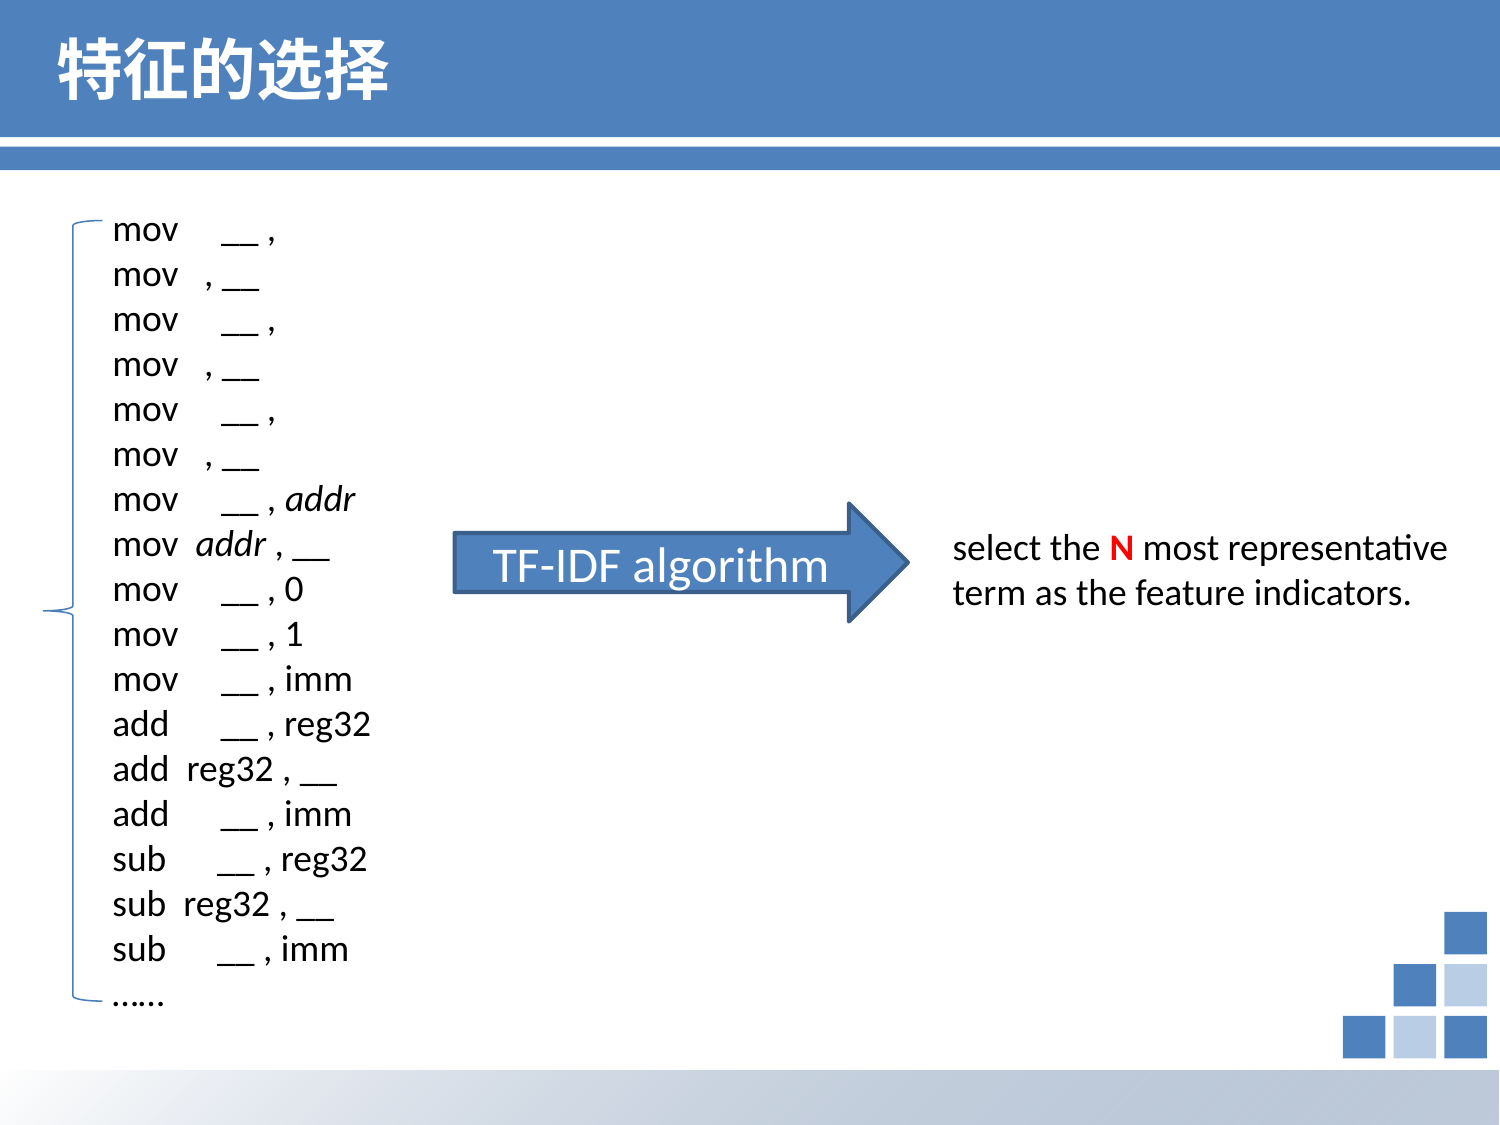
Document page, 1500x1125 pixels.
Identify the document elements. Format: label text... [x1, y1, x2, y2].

title 特征的选择 [41, 4, 1459, 132]
text_box [0, 1068, 1500, 1125]
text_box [1342, 911, 1488, 1059]
text_box select the N most representative term as the feature indicators. [937, 515, 1483, 620]
text_box [0, 0, 1500, 139]
text_box [0, 144, 1500, 172]
text_box [42, 219, 103, 1002]
text_box TF-IDF algorithm [452, 501, 911, 624]
